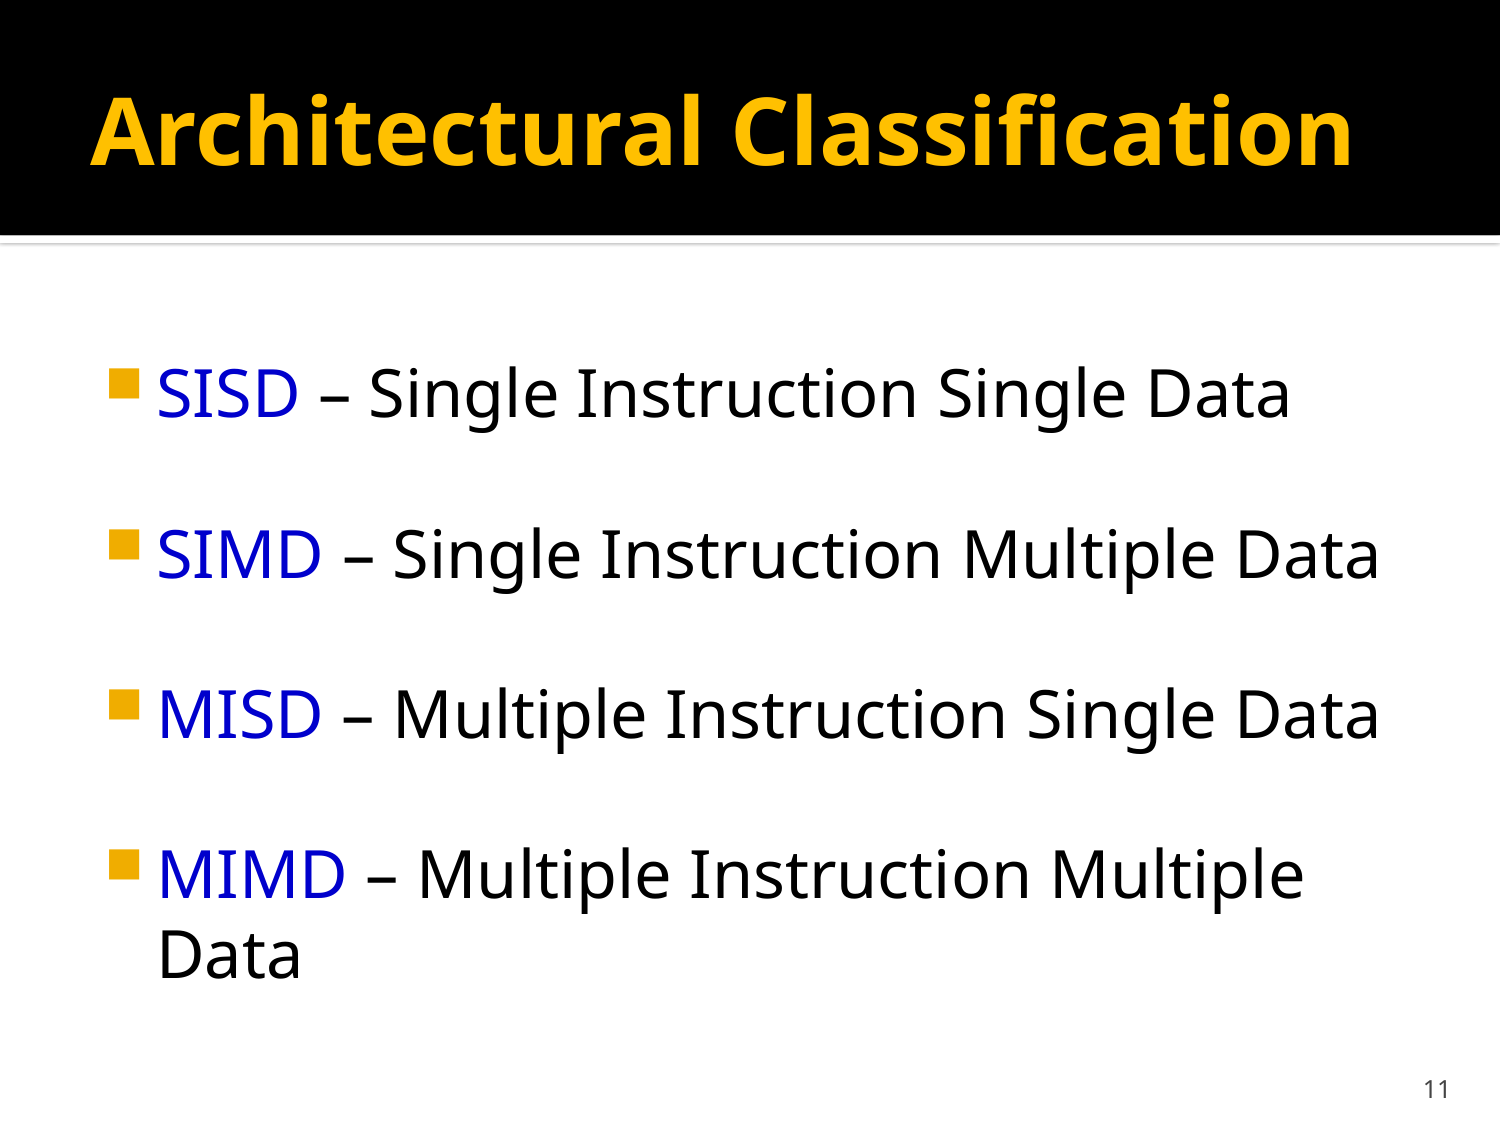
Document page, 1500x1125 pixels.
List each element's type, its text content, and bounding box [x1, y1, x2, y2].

list SISD – Single Instruction Single Data SIMD – Single Instruction Multiple Data MISD – Multiple Instruction Single Data MIMD – Multiple Instruction Multiple Data [75, 291, 1425, 1050]
slide_number 11 [1345, 1062, 1467, 1108]
title Architectural Classification [75, 25, 1425, 231]
